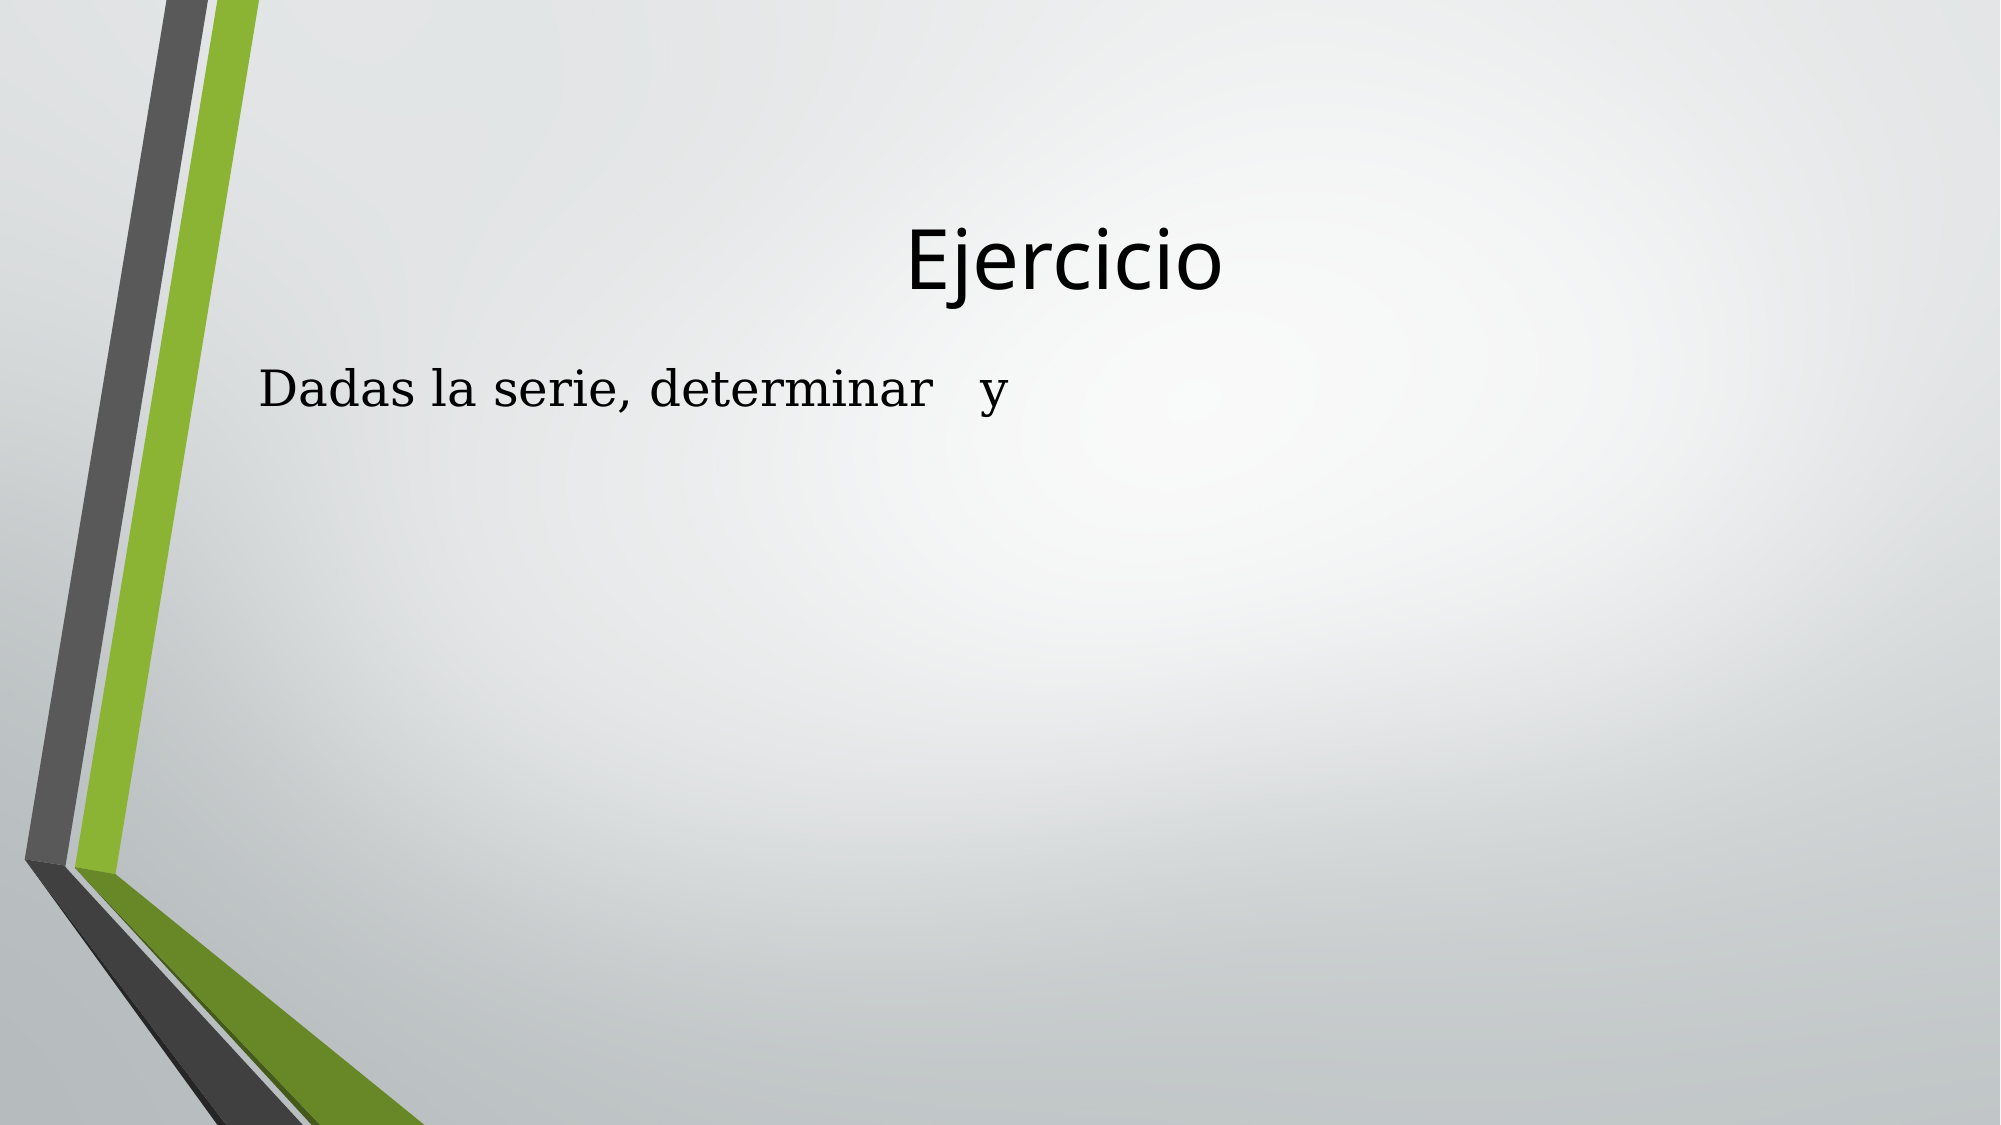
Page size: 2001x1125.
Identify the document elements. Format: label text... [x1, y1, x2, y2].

title Ejercicio [243, 112, 1887, 400]
